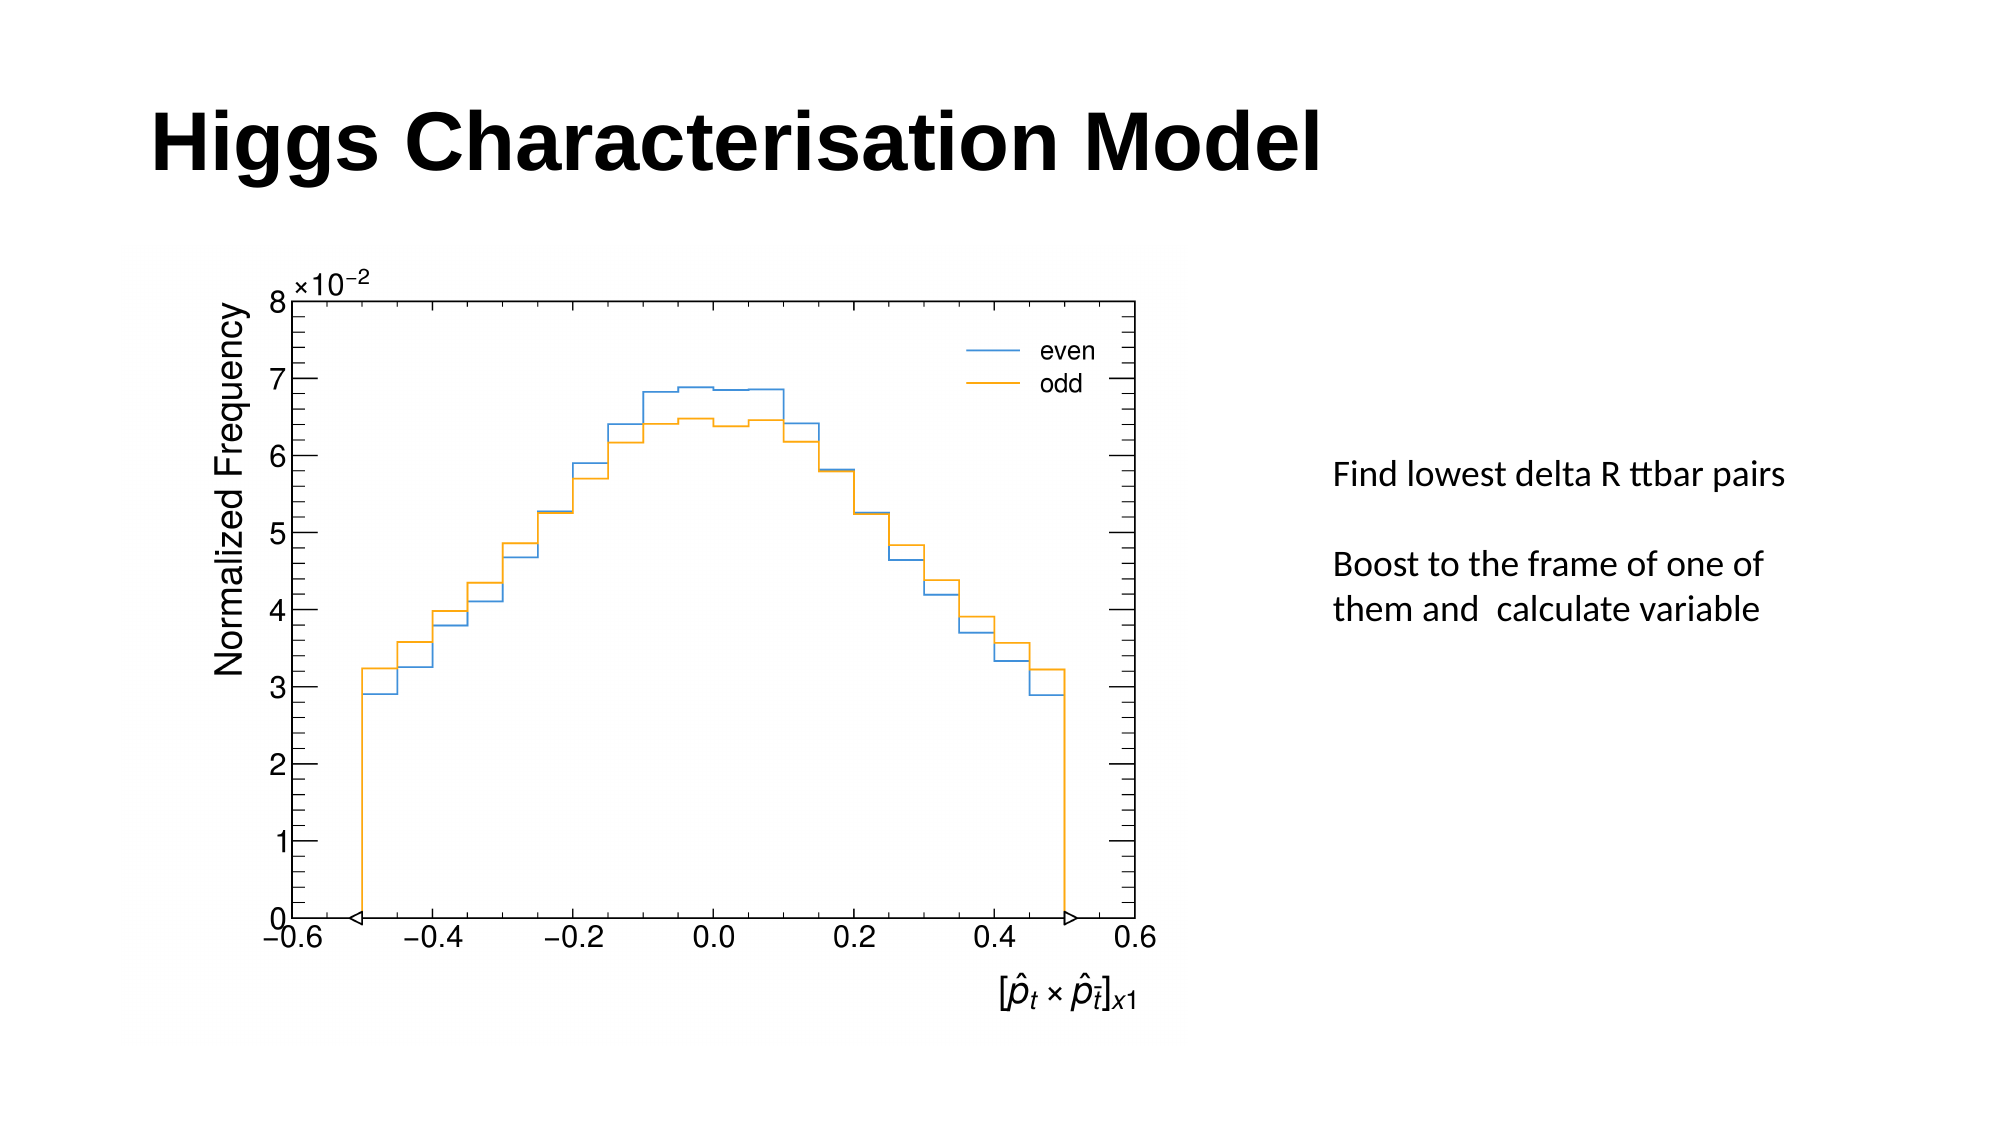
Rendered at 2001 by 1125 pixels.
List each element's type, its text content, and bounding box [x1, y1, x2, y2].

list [121, 245, 1188, 1046]
text_box Find lowest delta R ttbar pairs Boost to the frame of one of them and calculate variable [1318, 441, 1867, 681]
text_box Higgs Characterisation Model [135, 79, 1470, 194]
